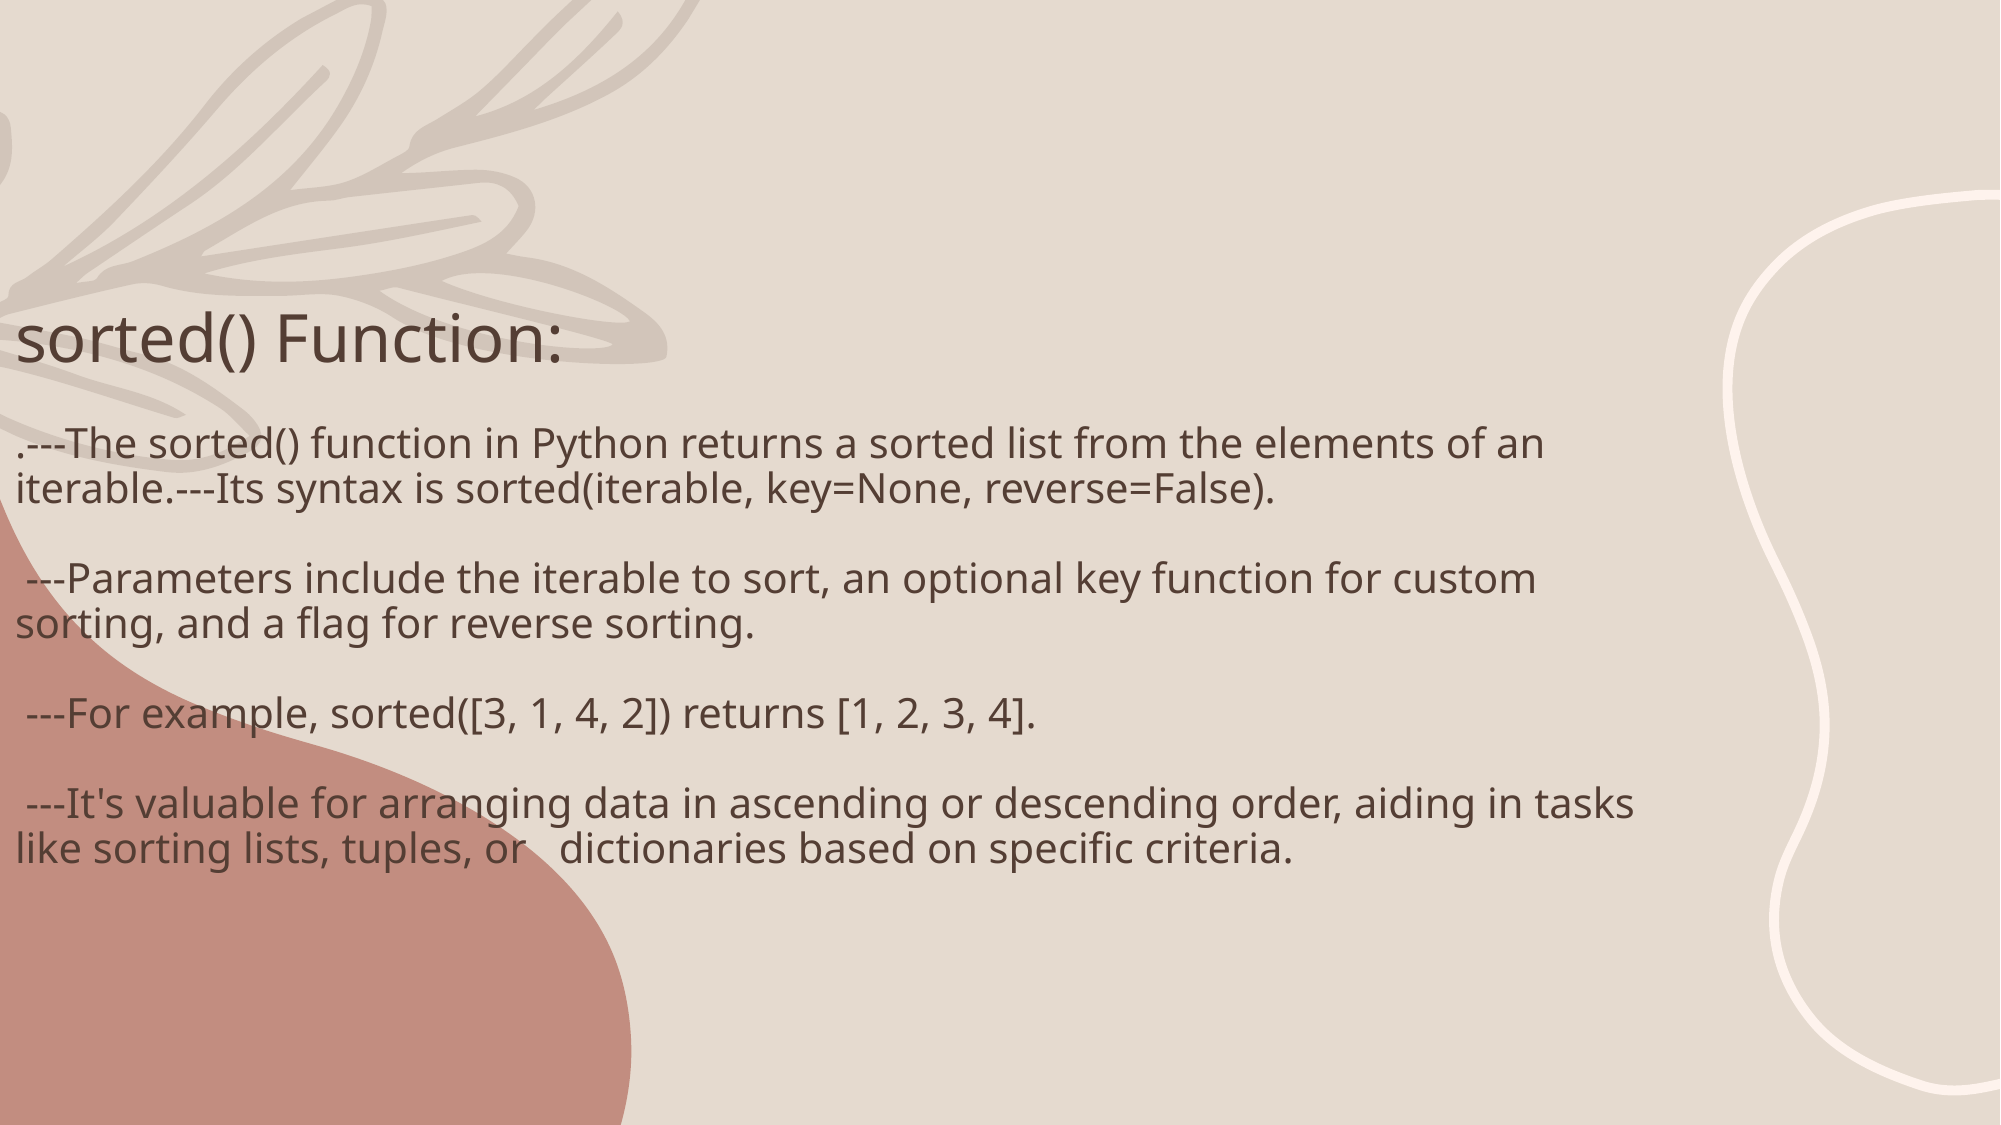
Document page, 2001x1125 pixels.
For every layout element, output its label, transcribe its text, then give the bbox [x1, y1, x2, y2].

title sorted() Function: .---The sorted() function in Python returns a sorted list from the elements of an iterable.---Its syntax is sorted(iterable, key=None, reverse=False). ---Parameters include the iterable to sort, an optional key function for custom sorting, and a flag for reverse sorting. ---For example, sorted([3, 1, 4, 2]) returns [1, 2, 3, 4]. ---It's valuable for arranging data in ascending or descending order, aiding in tasks like sorting lists, tuples, or dictionaries based on specific criteria. [0, 176, 1669, 1002]
